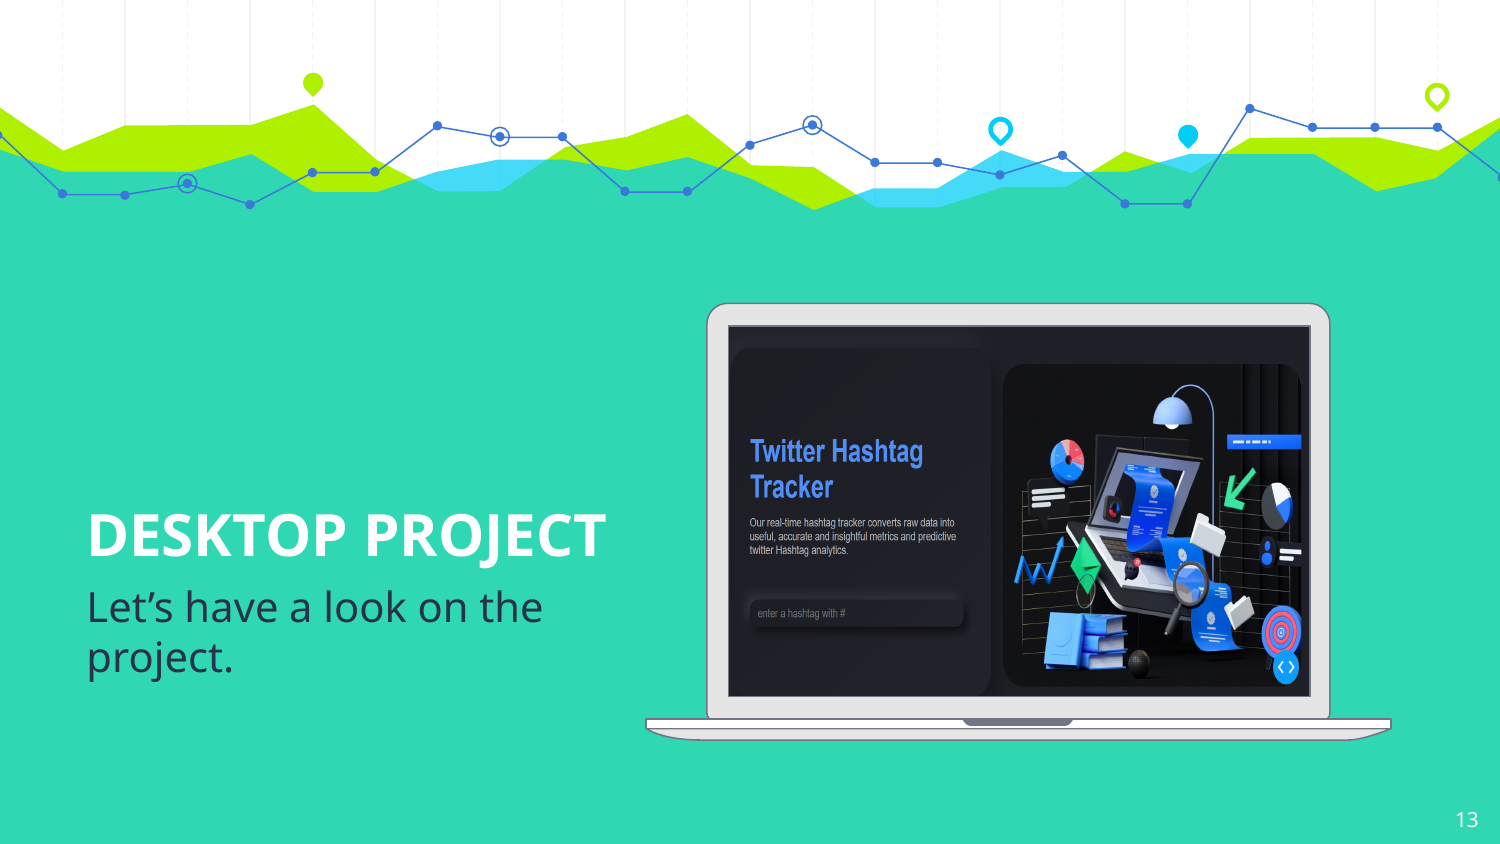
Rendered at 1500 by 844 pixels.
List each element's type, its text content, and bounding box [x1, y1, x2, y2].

slide_number 13 [1403, 791, 1494, 844]
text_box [645, 303, 1392, 741]
picture [728, 326, 1310, 697]
list DESKTOP PROJECT Let’s have a look on the project. [71, 285, 658, 696]
